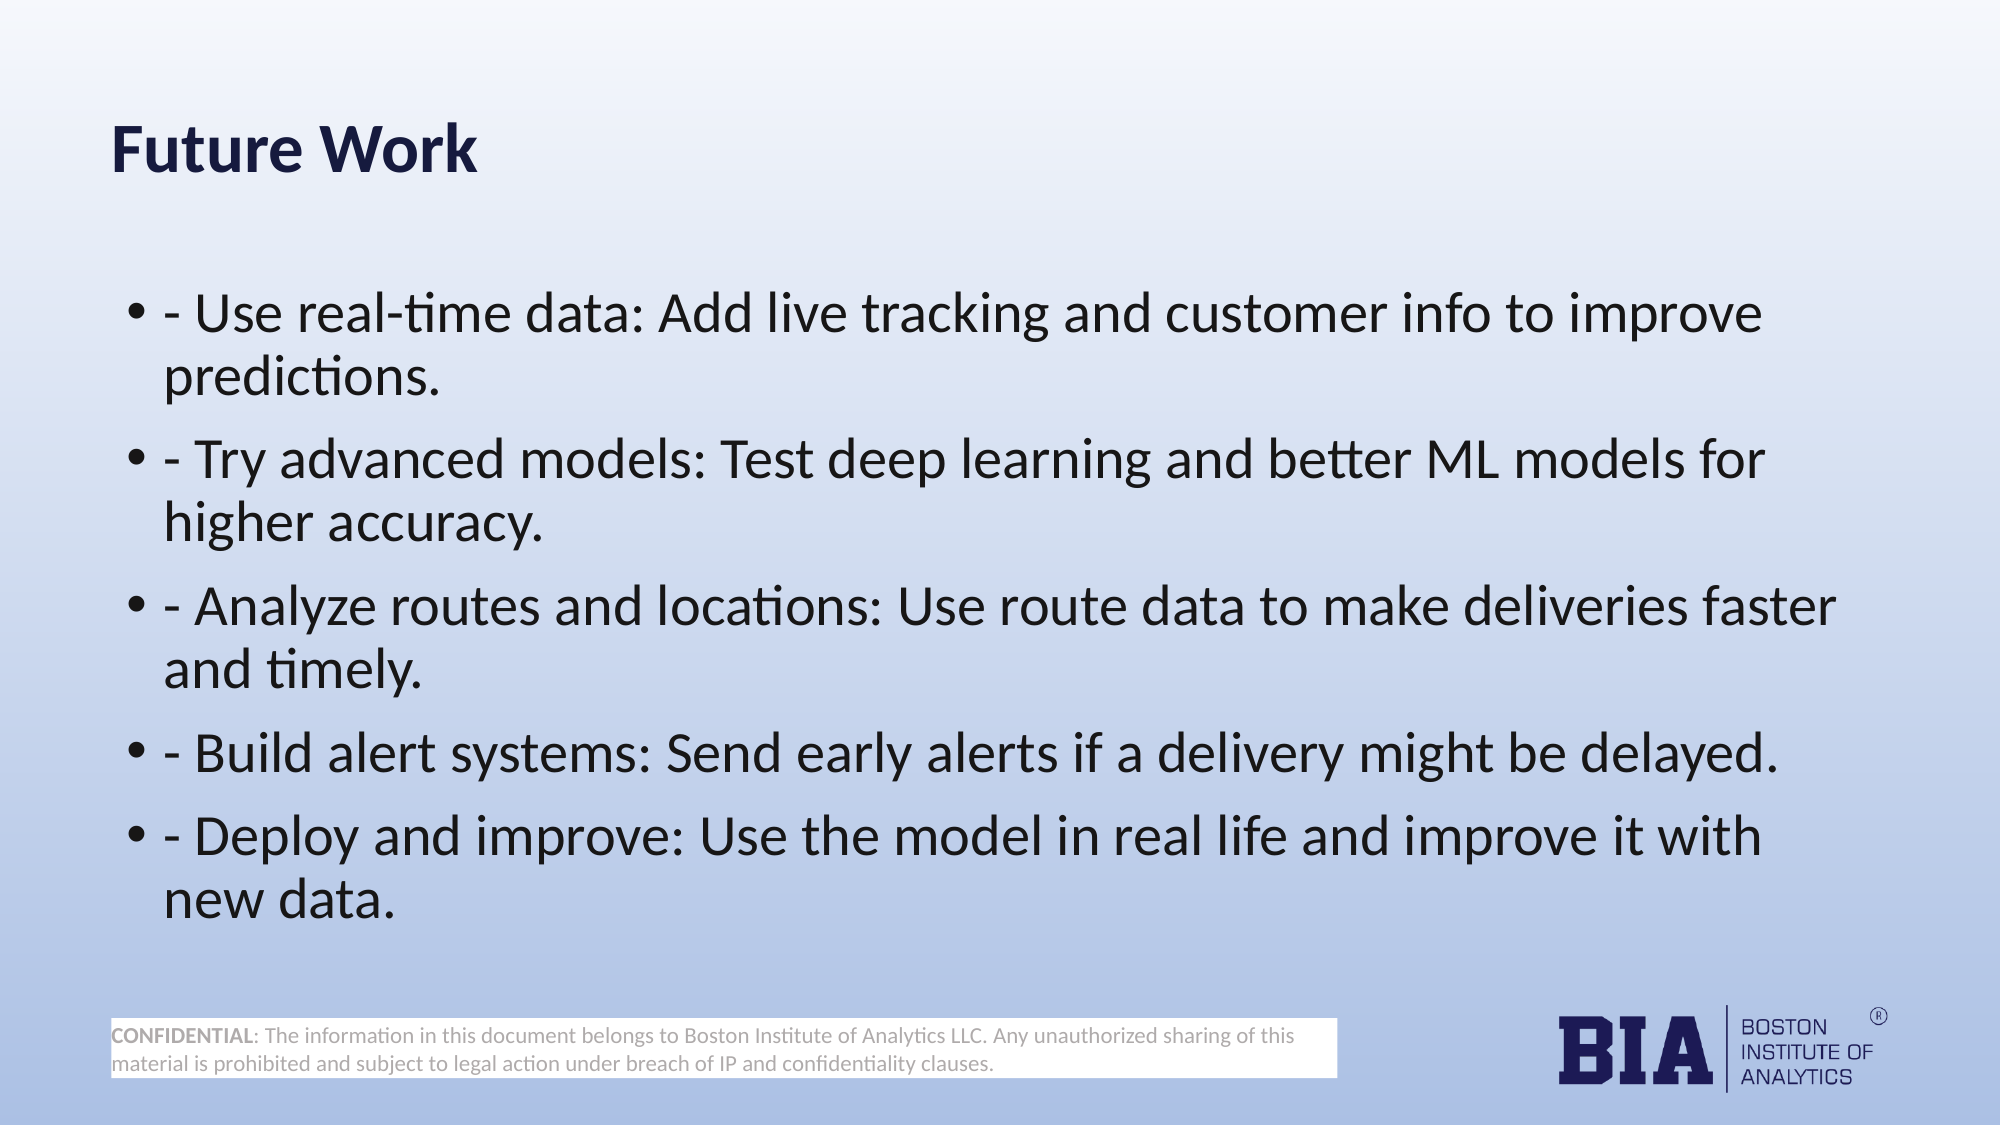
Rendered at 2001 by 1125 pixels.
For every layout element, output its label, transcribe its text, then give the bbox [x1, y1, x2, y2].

picture [1557, 1003, 1889, 1094]
title Future Work [111, 99, 1889, 200]
list - Use real-time data: Add live tracking and customer info to improve predictions. - Try advanced models: Test deep learning and better ML models for higher accuracy. - Analyze routes and locations: Use route data to make deliveries faster and timely. - Build alert systems: Send early alerts if a delivery might be delayed. - Deploy and improve: Use the model in real life and improve it with new data. [111, 274, 1889, 997]
